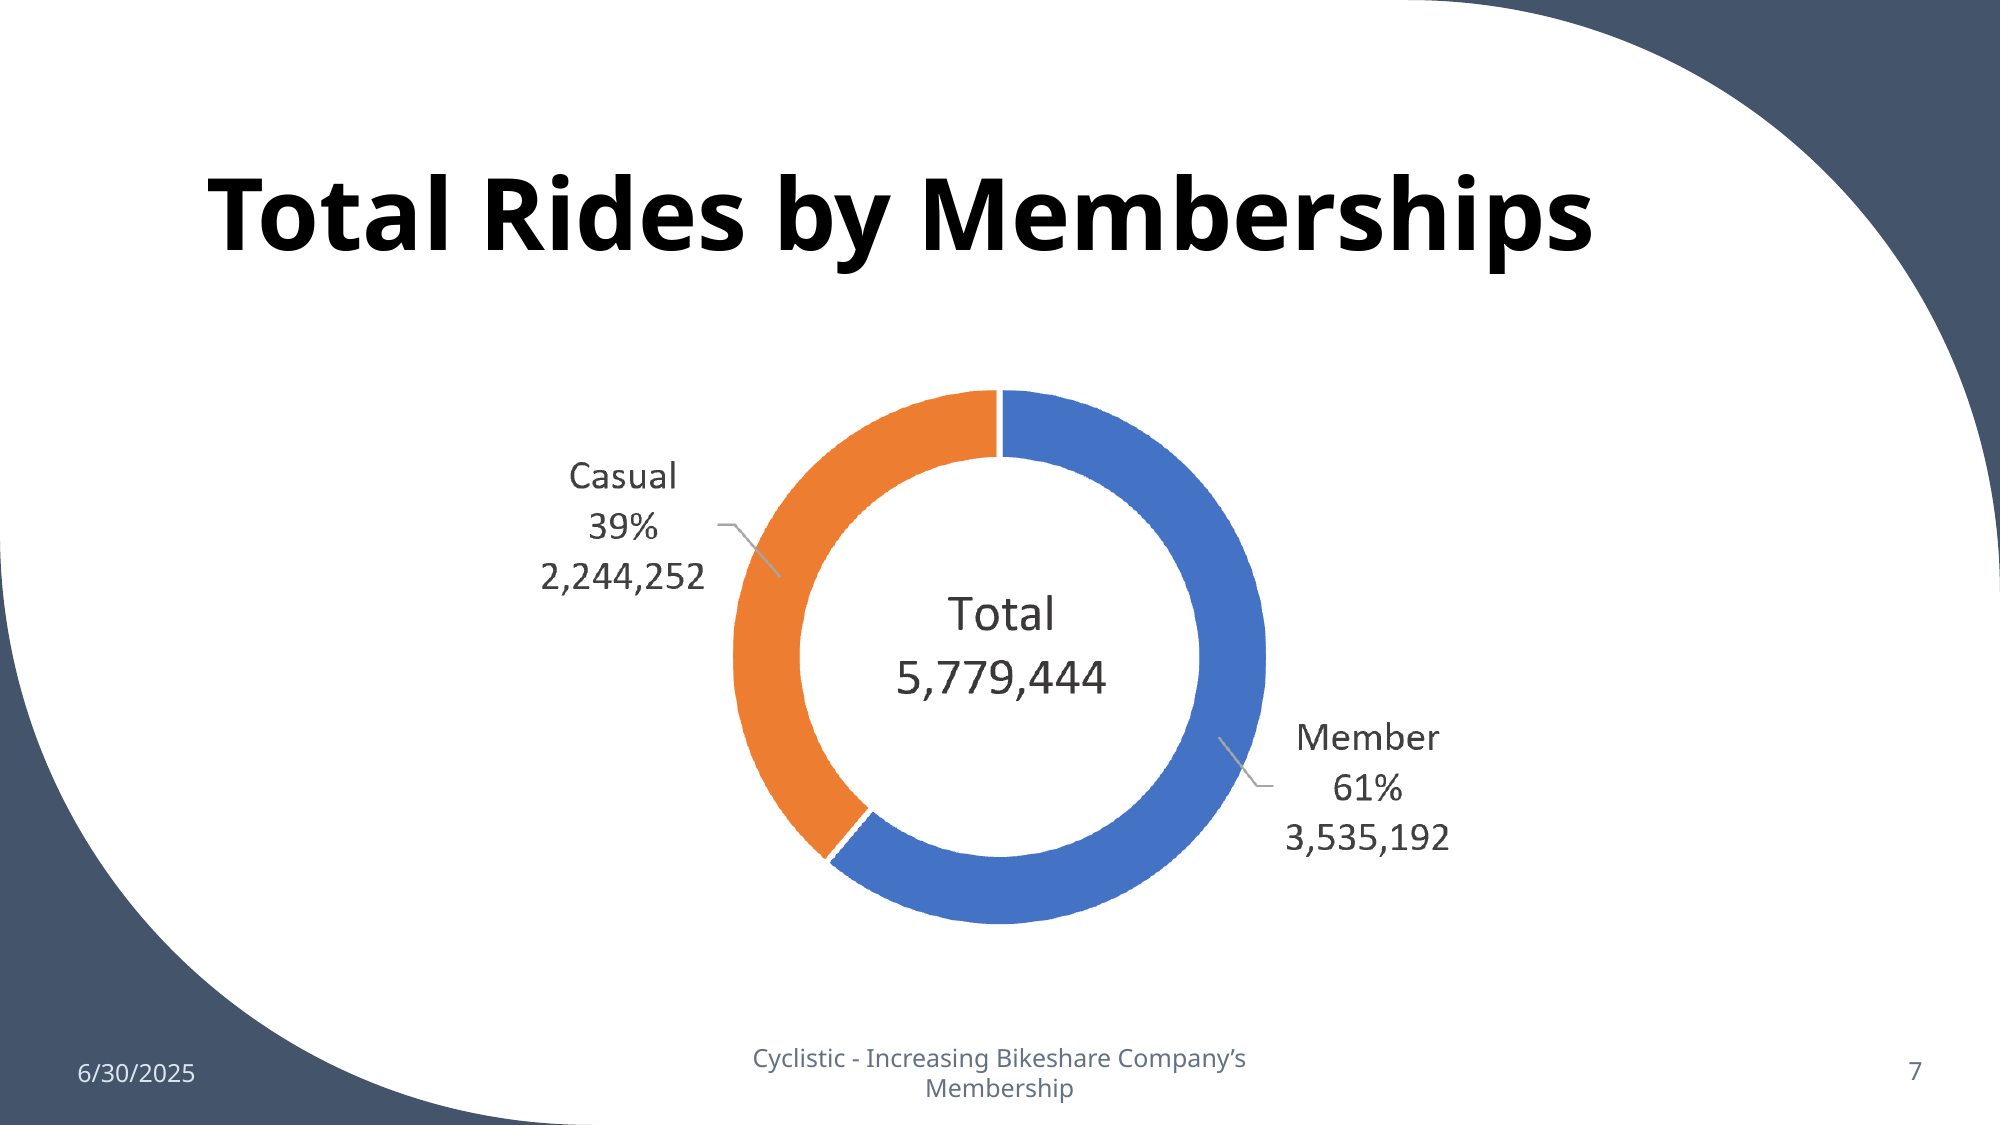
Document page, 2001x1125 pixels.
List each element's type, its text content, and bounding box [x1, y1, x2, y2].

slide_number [62, 1042, 342, 1103]
title Total Rides by Memberships [191, 62, 1796, 280]
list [350, 334, 1649, 988]
slide_number 7 [1665, 1042, 1938, 1103]
footer Cyclistic - Increasing Bikeshare Company’s Membership [662, 1042, 1338, 1103]
